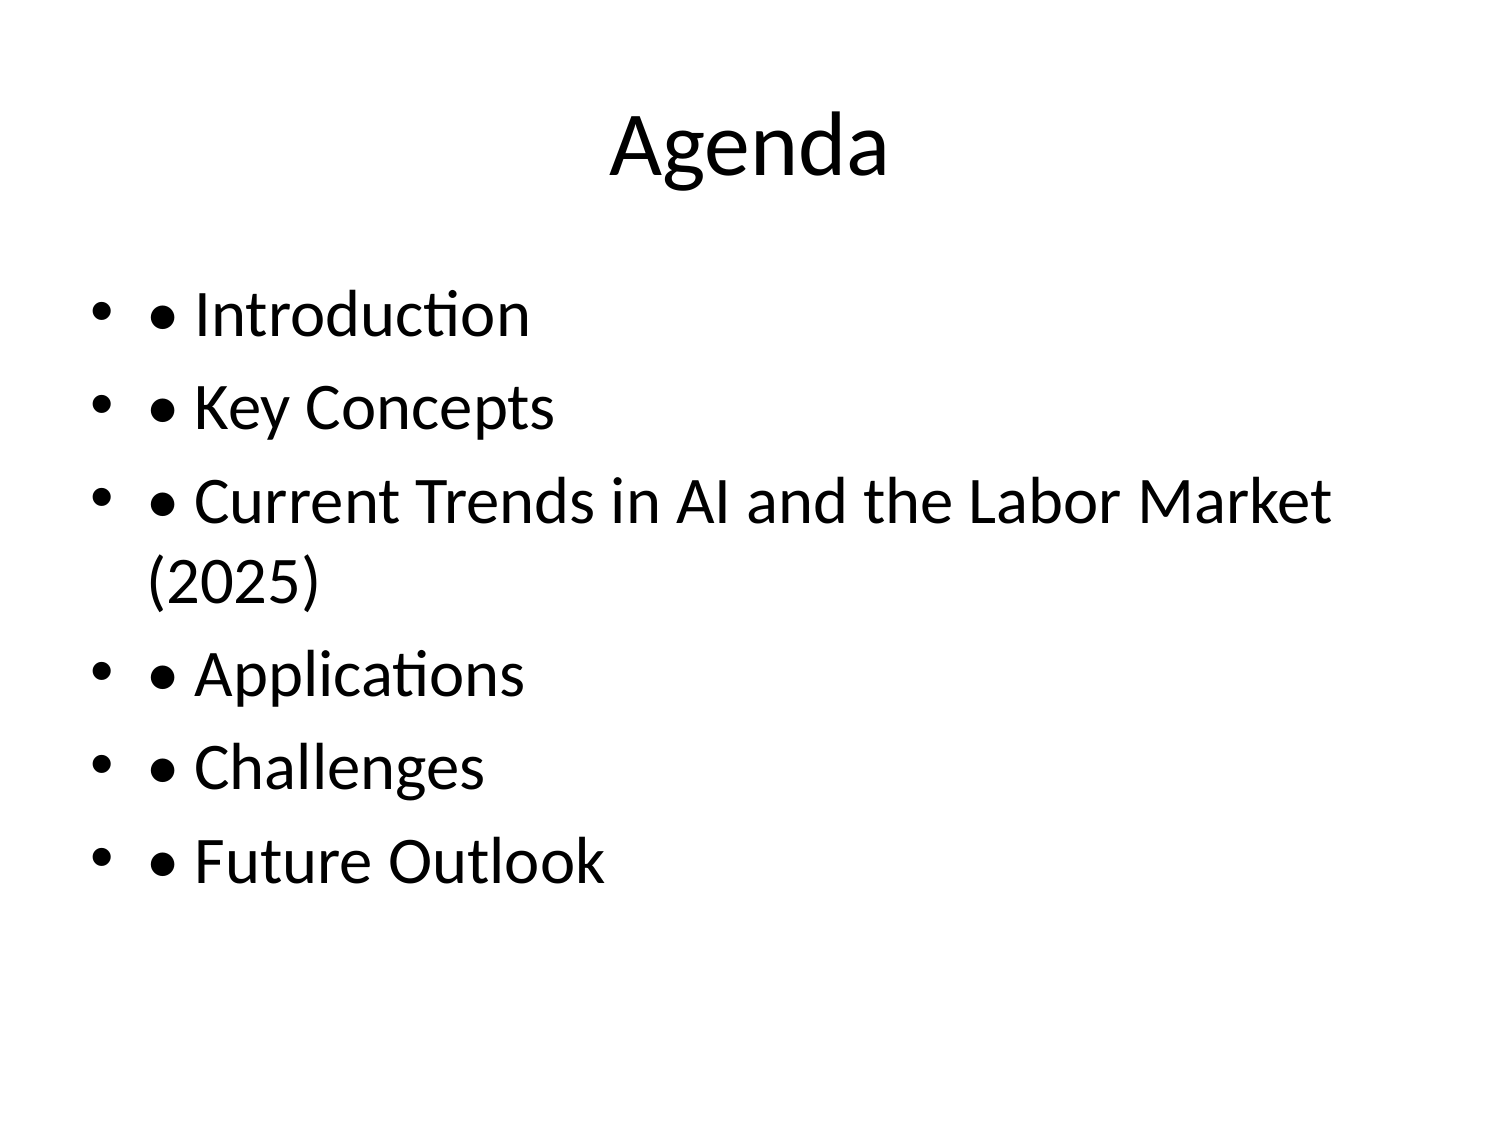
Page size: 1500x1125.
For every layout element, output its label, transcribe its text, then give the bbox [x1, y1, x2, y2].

title Agenda [75, 45, 1425, 233]
list • Introduction • Key Concepts • Current Trends in AI and the Labor Market (2025) • Applications • Challenges • Future Outlook [75, 262, 1425, 1005]
